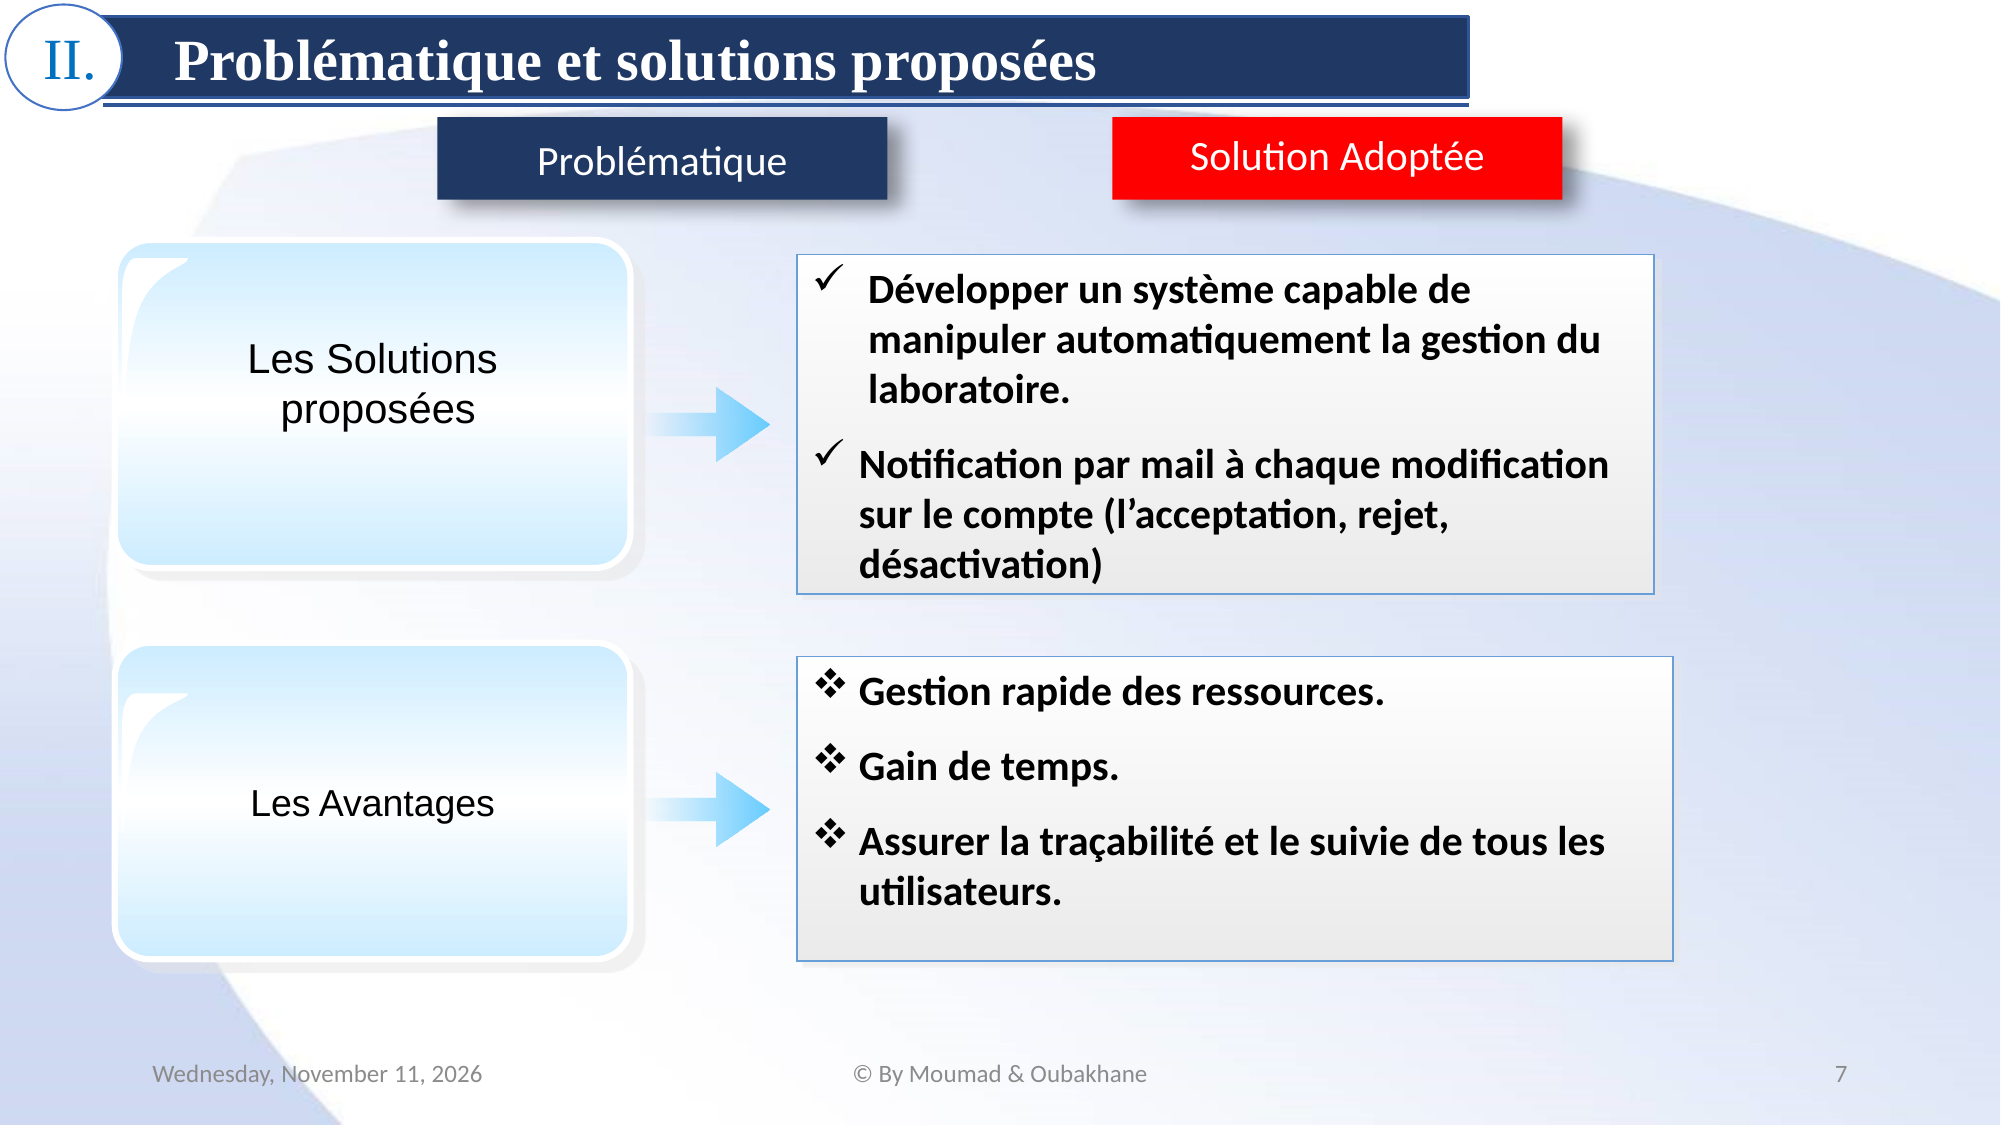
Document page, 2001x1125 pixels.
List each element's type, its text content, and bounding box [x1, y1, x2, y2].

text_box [114, 239, 631, 569]
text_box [5, 4, 1469, 111]
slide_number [137, 1042, 588, 1103]
picture [0, 0, 2001, 1125]
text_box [437, 117, 1563, 200]
slide_number 7 [1412, 1042, 1863, 1103]
text_box Gestion rapide des ressources. Gain de temps. Assurer la traçabilité et le suivie de tous les utilisateurs. [797, 656, 1674, 961]
text_box [642, 386, 769, 462]
text_box Développer un système capable de manipuler automatiquement la gestion du laboratoire. Notification par mail à chaque modification sur le compte (l’acceptation, rejet, désactivation) [797, 254, 1655, 595]
footer © By Moumad & Oubakhane [662, 1042, 1338, 1103]
text_box [642, 771, 769, 847]
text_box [114, 642, 631, 960]
